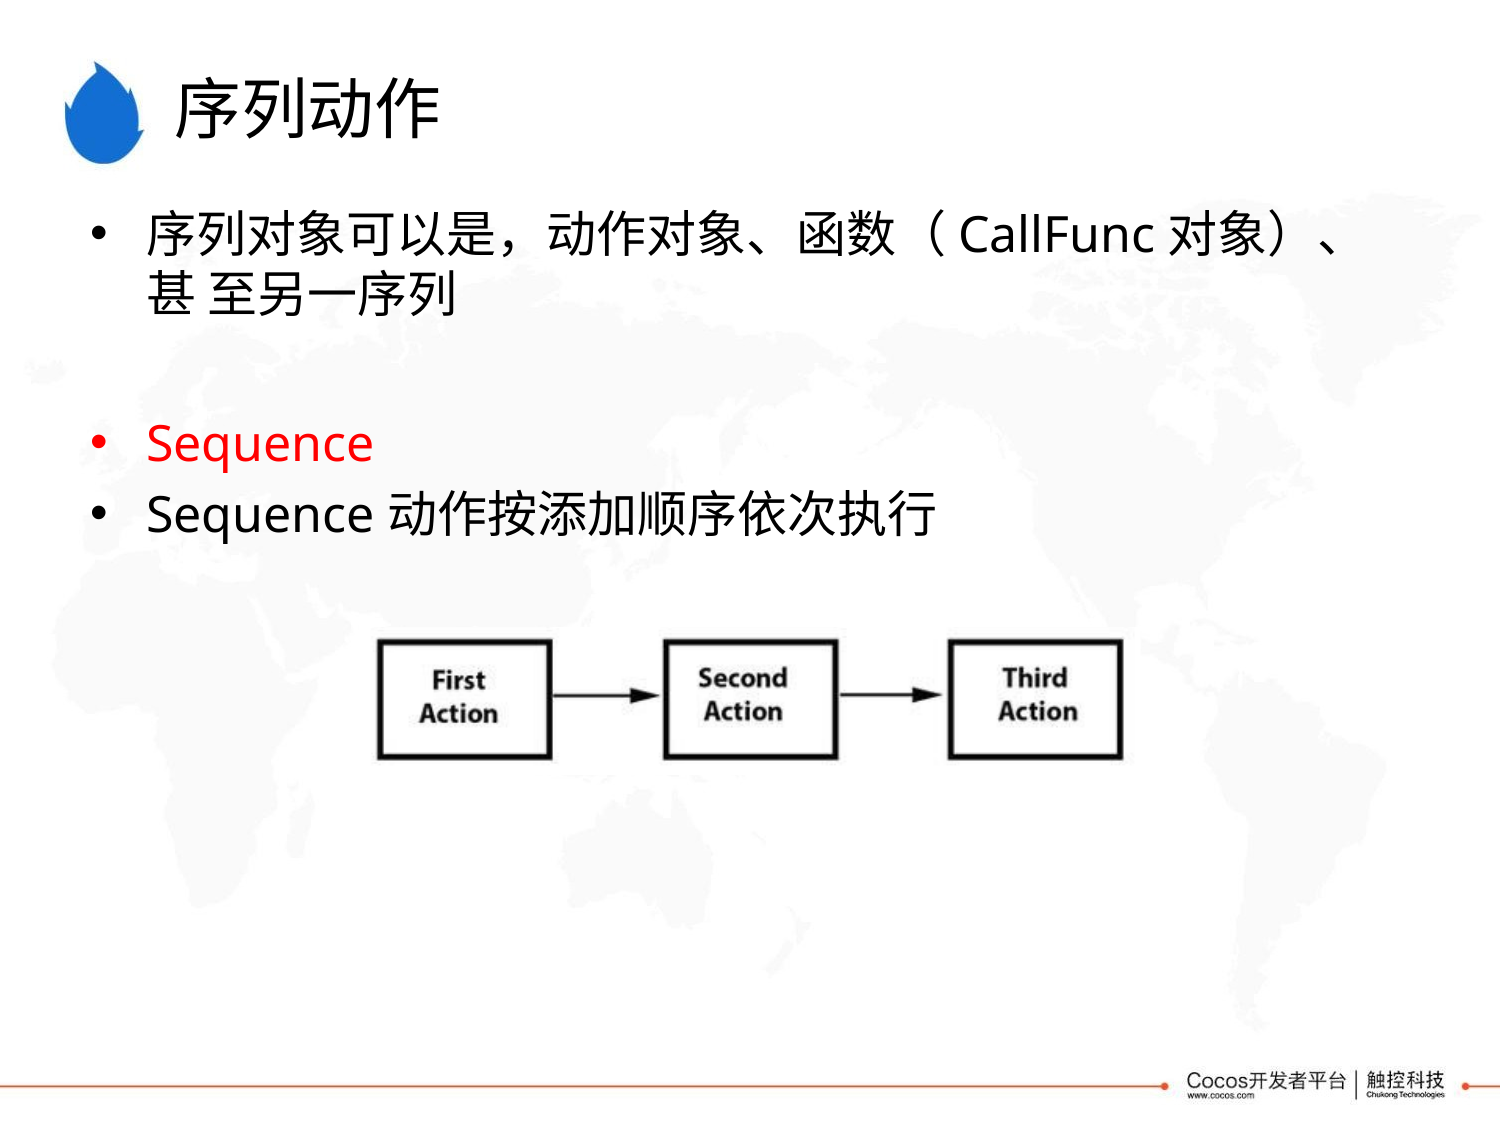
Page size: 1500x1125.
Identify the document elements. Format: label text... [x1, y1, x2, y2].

text_box 序列对象可以是，动作对象、函数（CallFunc对象）、甚 至另一序列 Sequence Sequence动作按添加顺序依次执行 [87, 200, 1409, 543]
picture [0, 58, 1500, 1105]
title 序列动作 [172, 64, 444, 200]
text_box [359, 627, 1141, 775]
